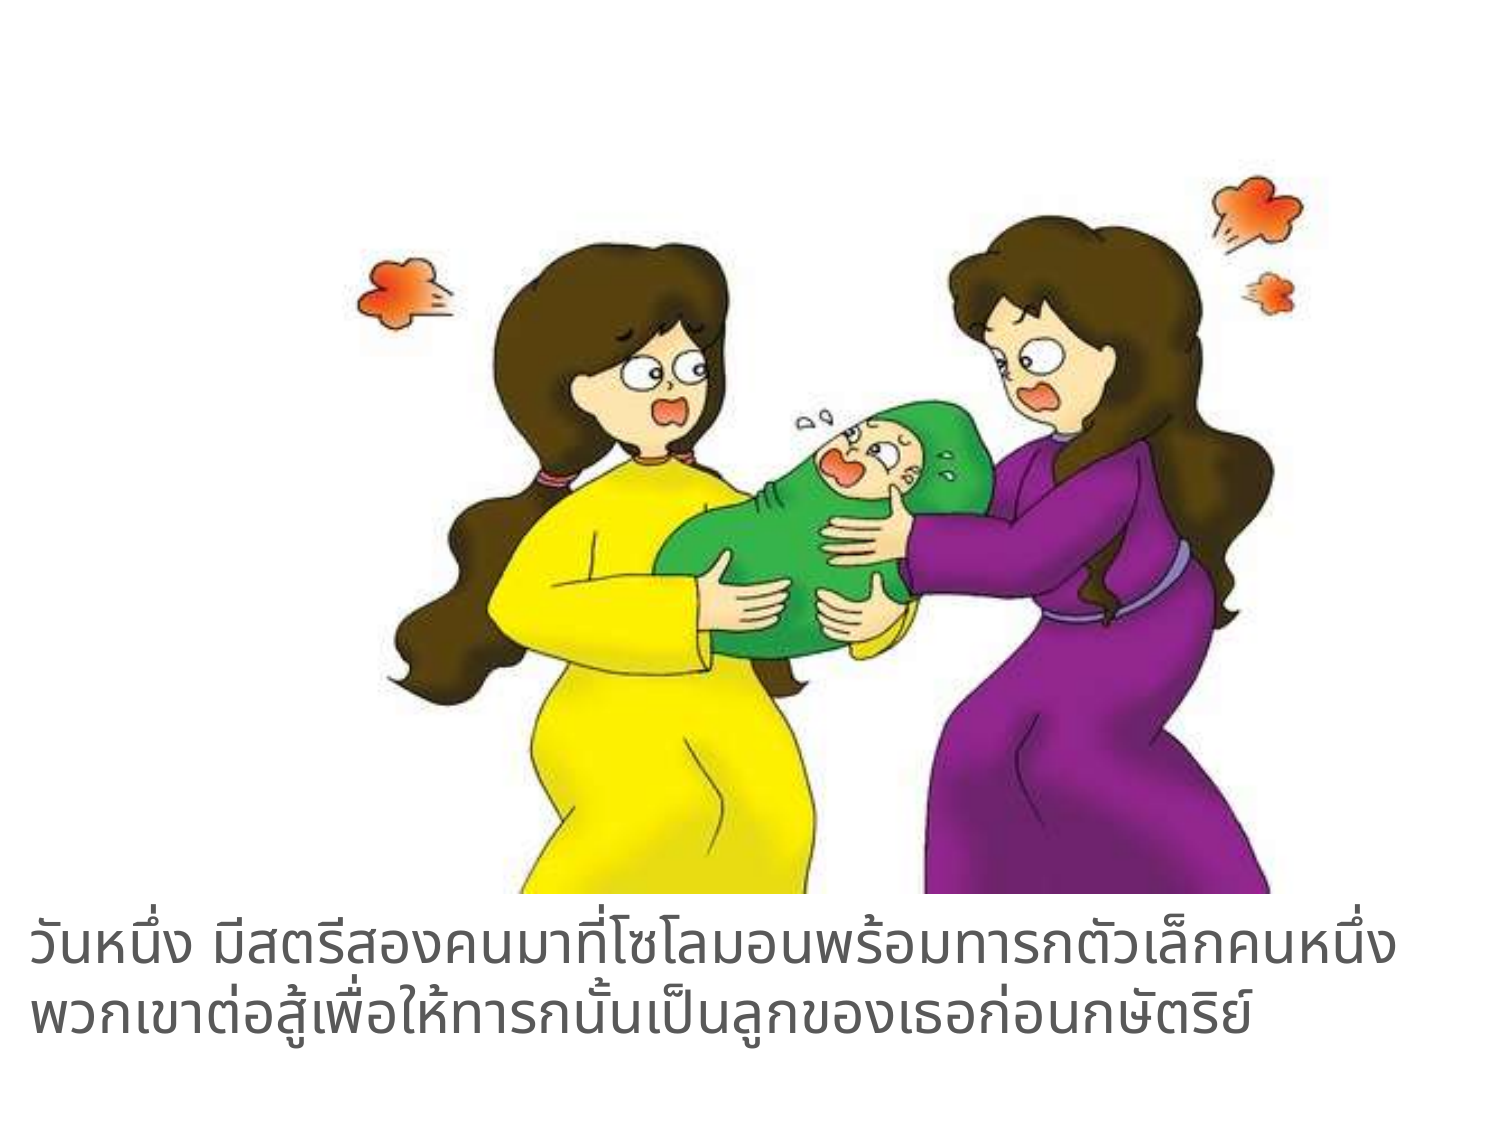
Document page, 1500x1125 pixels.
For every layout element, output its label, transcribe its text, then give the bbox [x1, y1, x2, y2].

text_box วันหนึ่ง มีสตรีสองคนมาที่โซโลมอนพร้อมทารกตัวเล็กคนหนึ่ง พวกเขาต่อสู้เพื่อให้ทารกนั้นเป็นลูกของเธอก่อนกษัตริย์ [14, 897, 1500, 1053]
picture [1, 0, 1459, 894]
